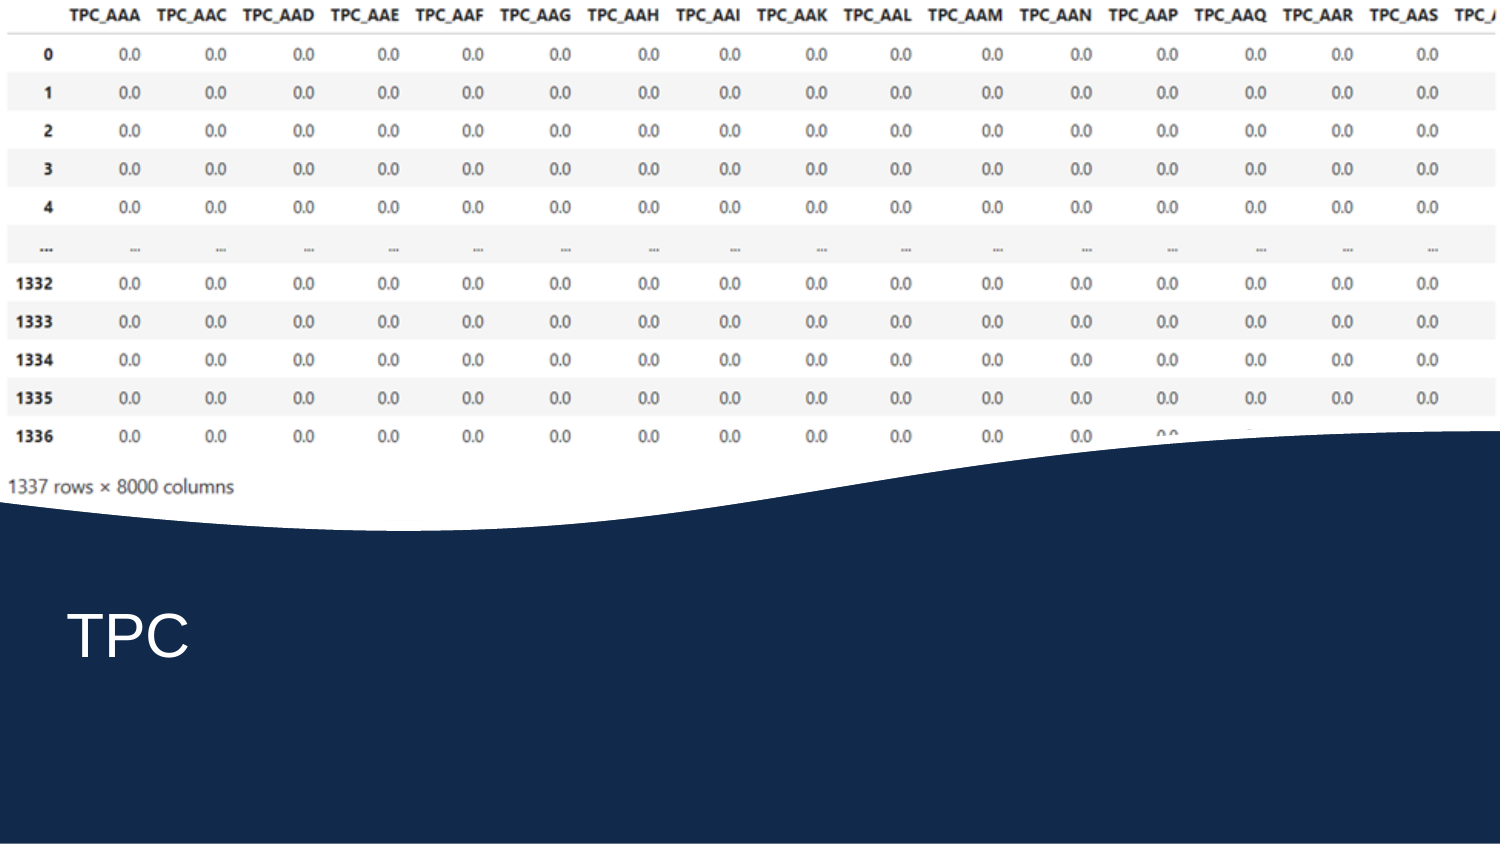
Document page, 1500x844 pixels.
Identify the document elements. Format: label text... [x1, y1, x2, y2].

title TPC [51, 580, 1380, 752]
picture [0, 1, 1500, 528]
